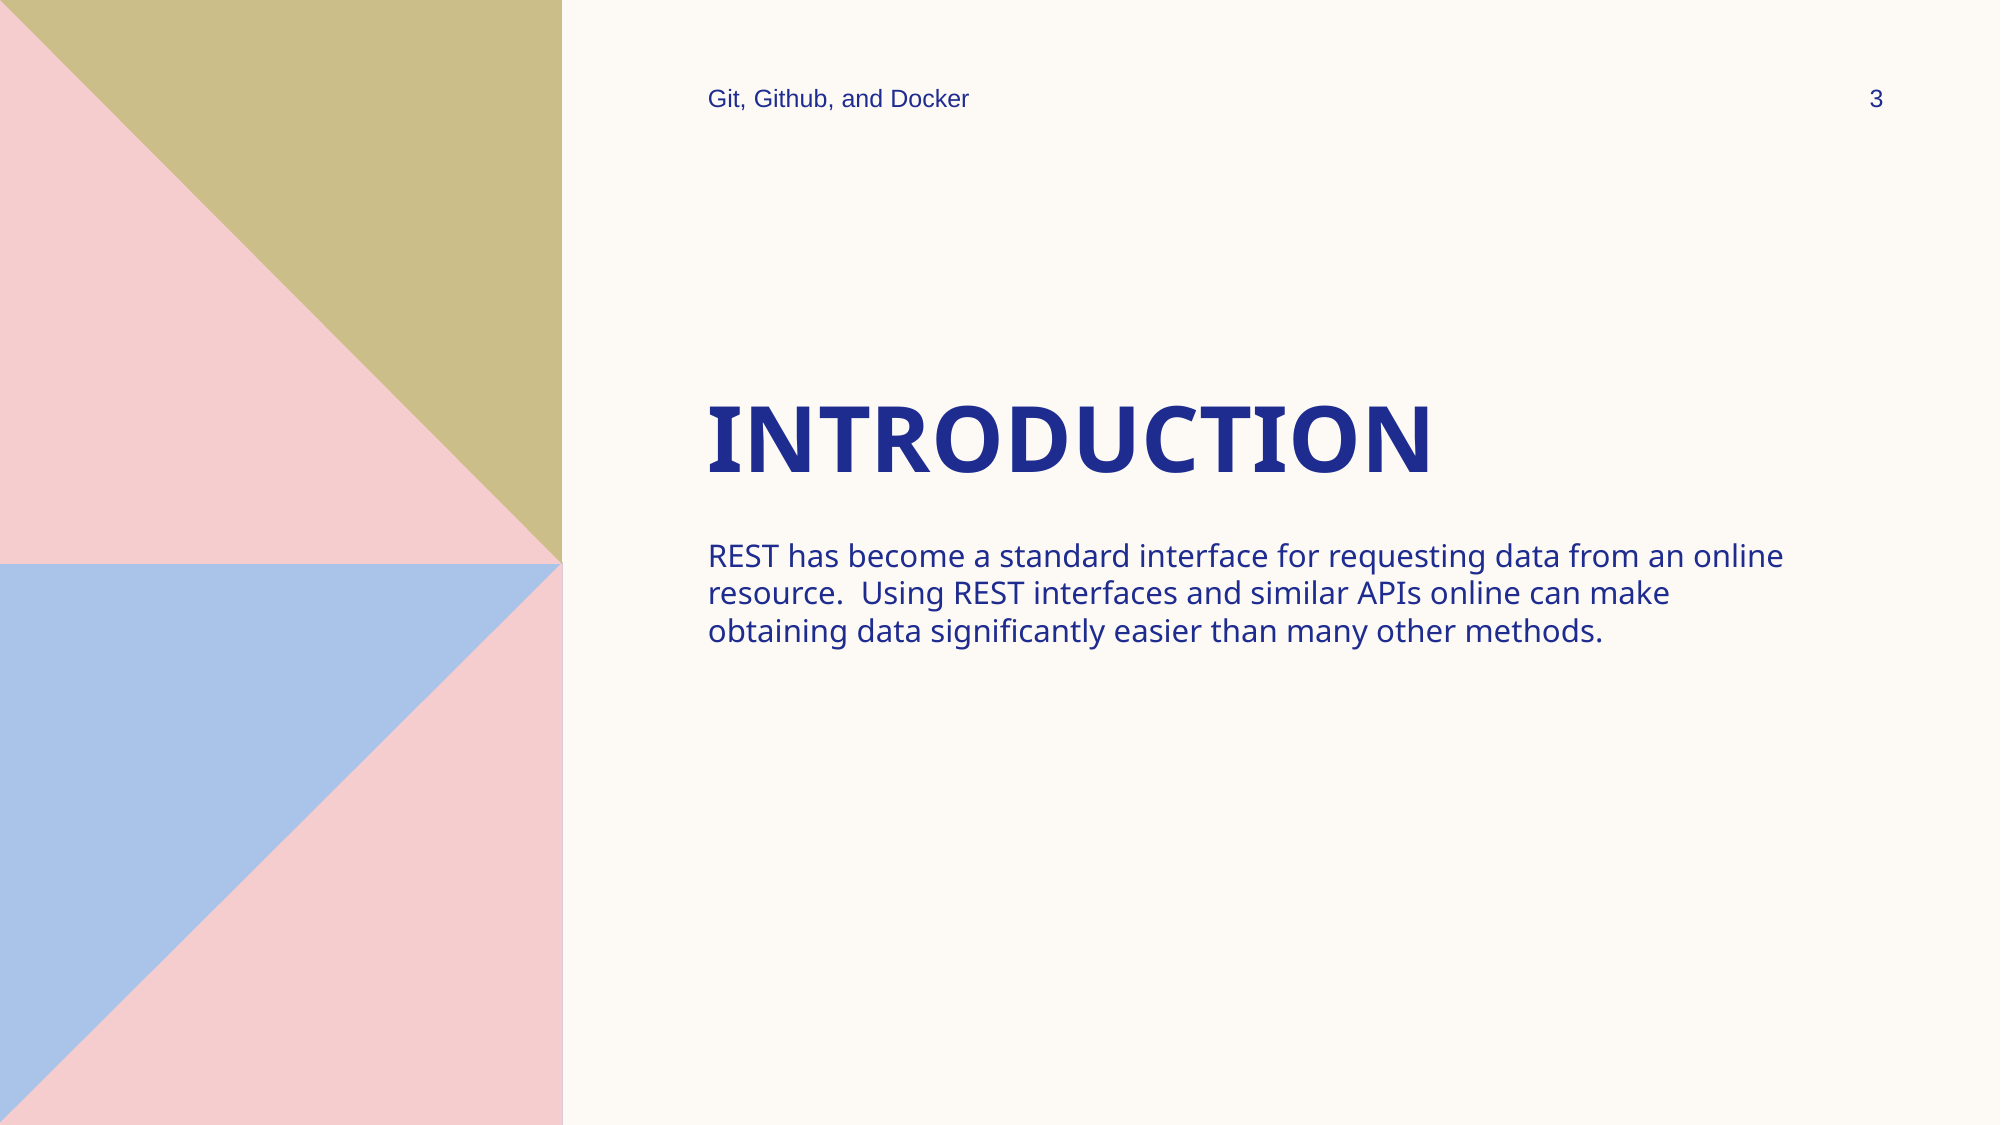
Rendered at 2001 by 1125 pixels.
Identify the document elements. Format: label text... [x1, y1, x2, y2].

title Introduction [693, 373, 1803, 500]
footer Git, Github, and Docker [693, 75, 1218, 120]
list REST has become a standard interface for requesting data from an online resource. Using REST interfaces and similar APIs online can make obtaining data significantly easier than many other methods. [693, 528, 1803, 972]
slide_number 3 [1795, 75, 1958, 120]
